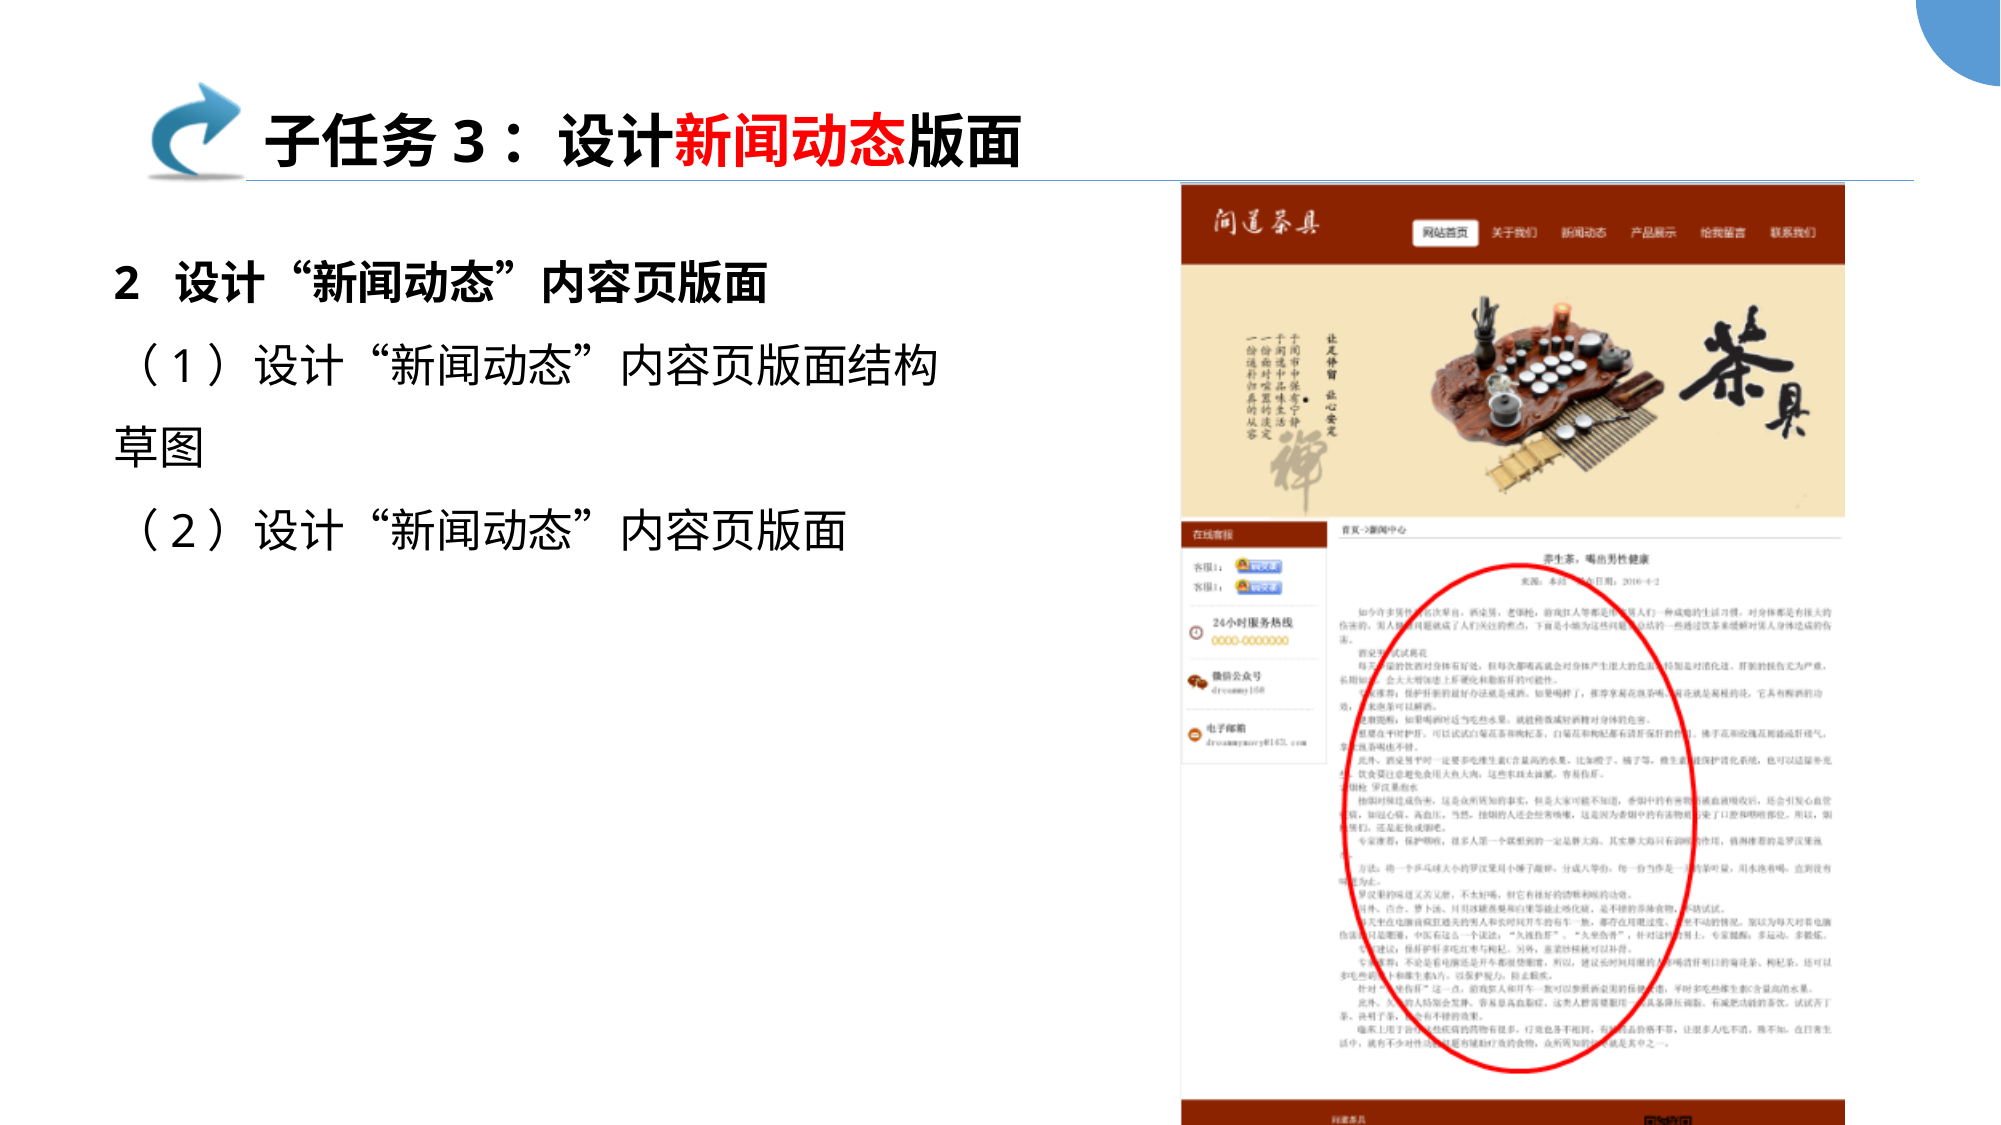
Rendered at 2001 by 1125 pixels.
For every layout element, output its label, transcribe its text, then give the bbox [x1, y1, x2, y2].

text_box 子任务3：设计新闻动态版面 [248, 97, 1069, 180]
picture [146, 82, 247, 183]
picture [1180, 182, 1845, 1125]
text_box 2 设计“新闻动态”内容页版面 （1）设计“新闻动态”内容页版面结构草图 （2）设计“新闻动态”内容页版面 [98, 219, 995, 564]
